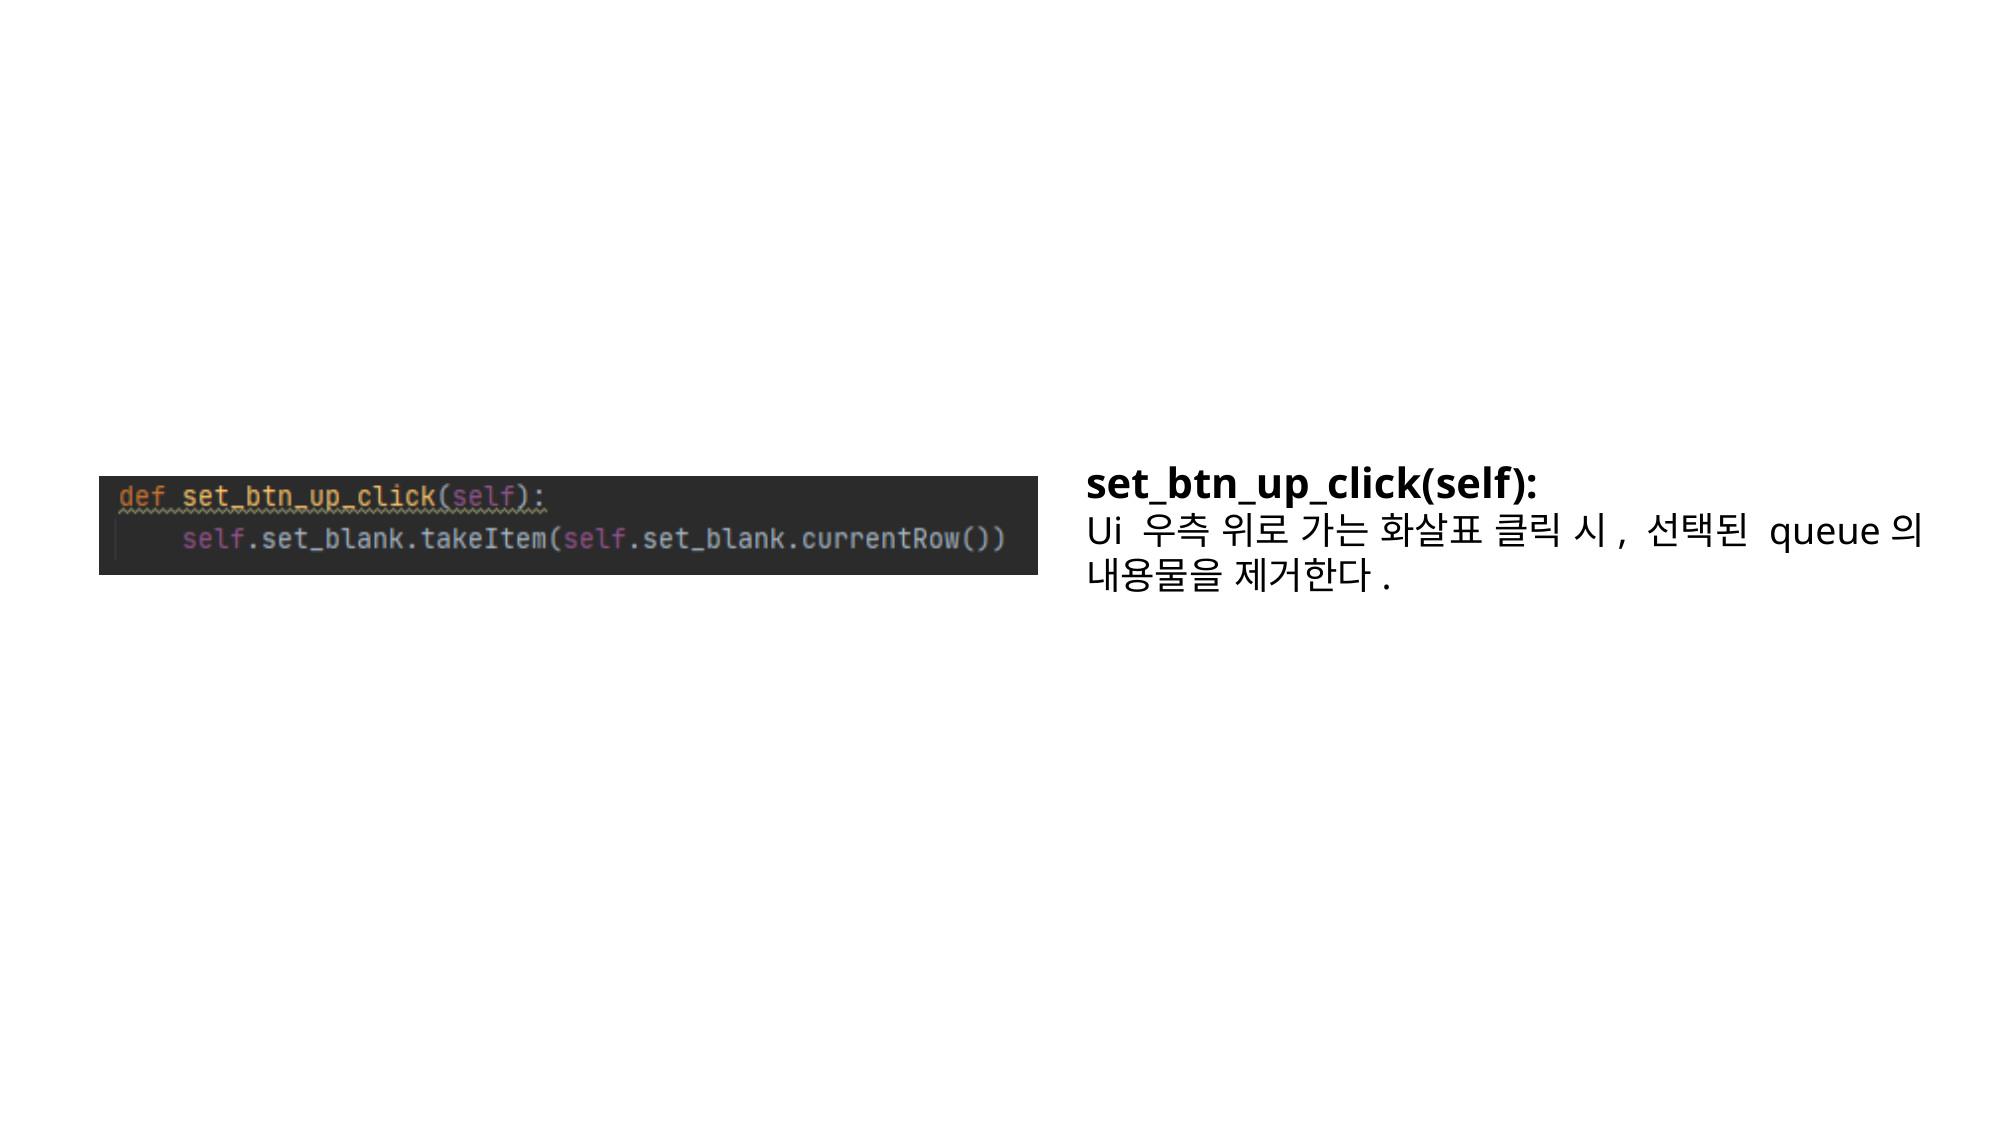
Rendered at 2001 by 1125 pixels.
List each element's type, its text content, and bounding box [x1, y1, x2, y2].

picture [98, 476, 1038, 575]
text_box set_btn_up_click(self): Ui 우측 위로 가는 화살표 클릭 시, 선택된 queue의 내용물을 제거한다. [1071, 449, 1940, 605]
